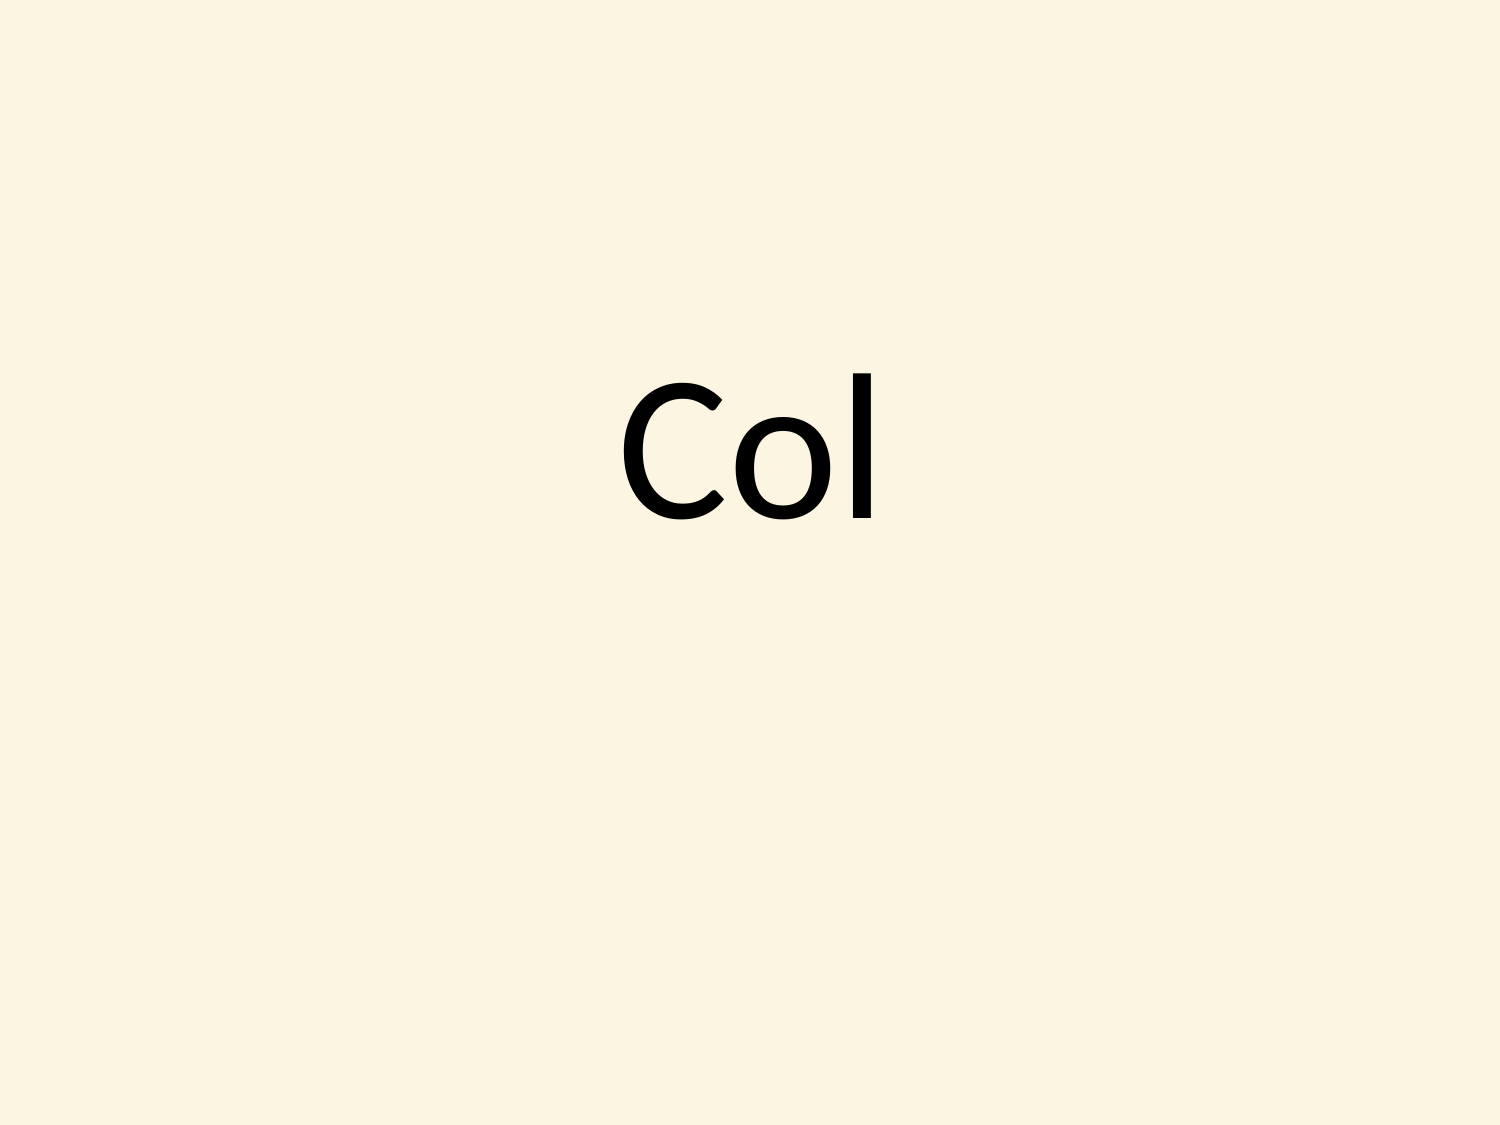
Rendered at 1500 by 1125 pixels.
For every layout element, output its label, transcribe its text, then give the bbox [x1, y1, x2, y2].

list Col [76, 302, 1428, 669]
